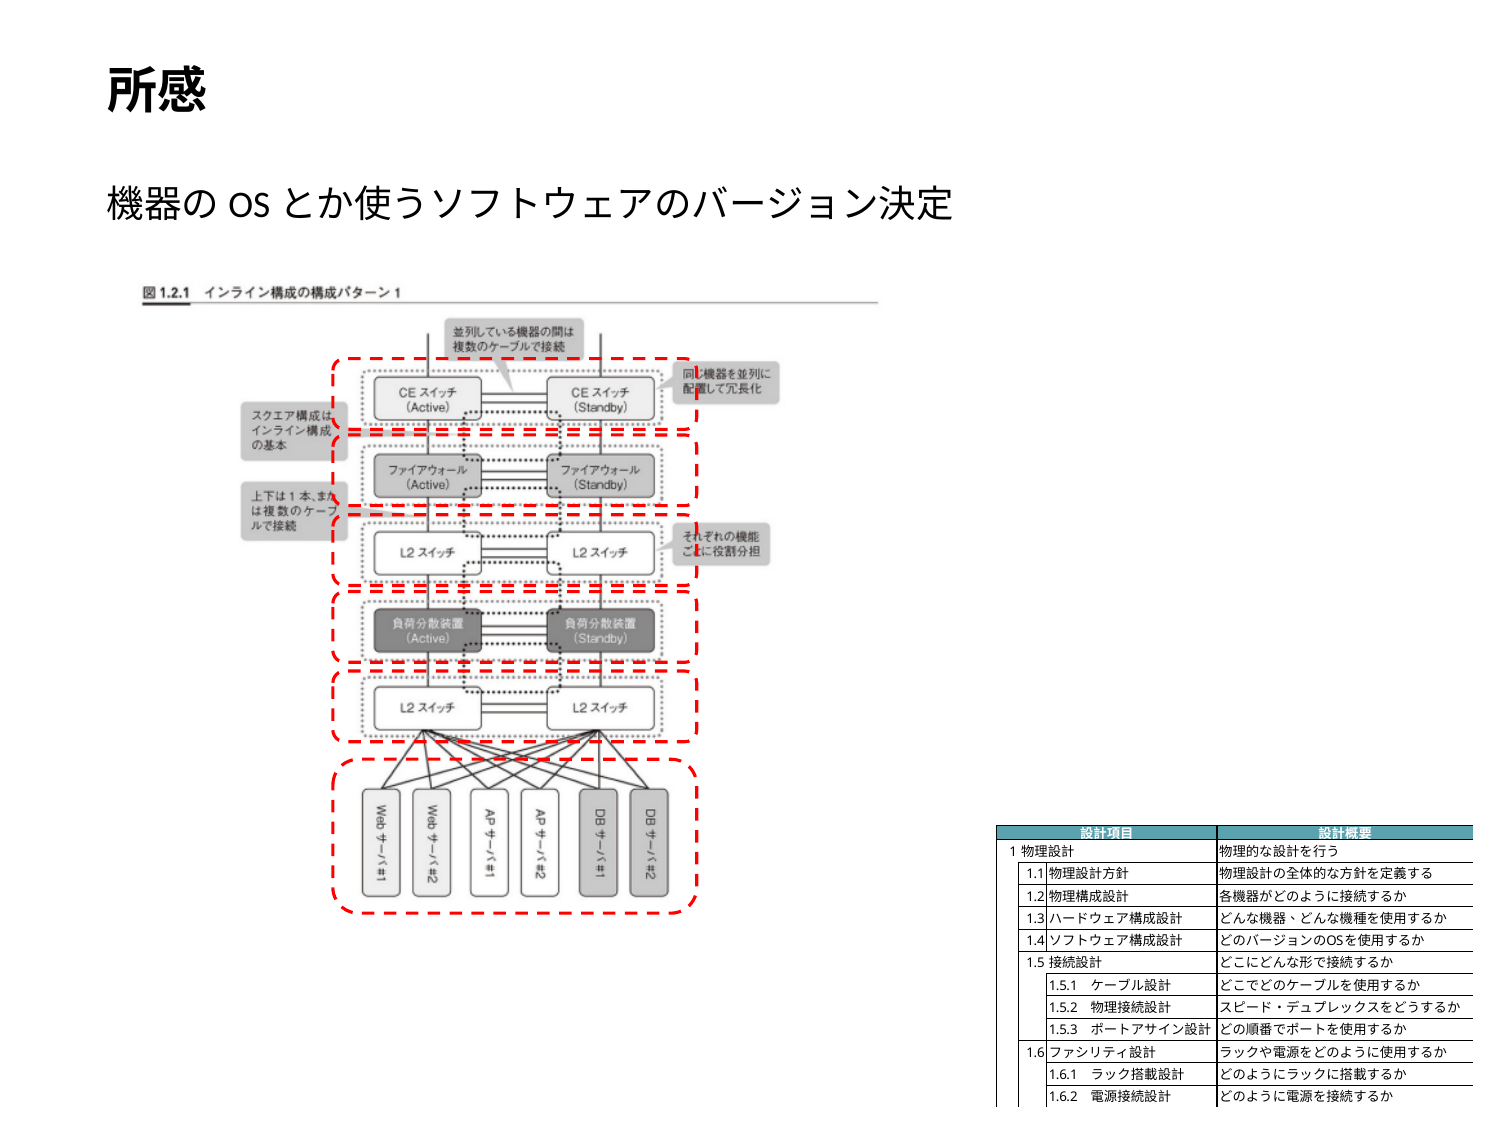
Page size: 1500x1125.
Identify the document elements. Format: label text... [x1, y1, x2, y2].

picture [92, 246, 965, 929]
text_box 所感 [92, 51, 223, 126]
text_box 機器のOSとか使うソフトウェアのバージョン決定 [92, 172, 1408, 278]
picture [995, 825, 1474, 1108]
